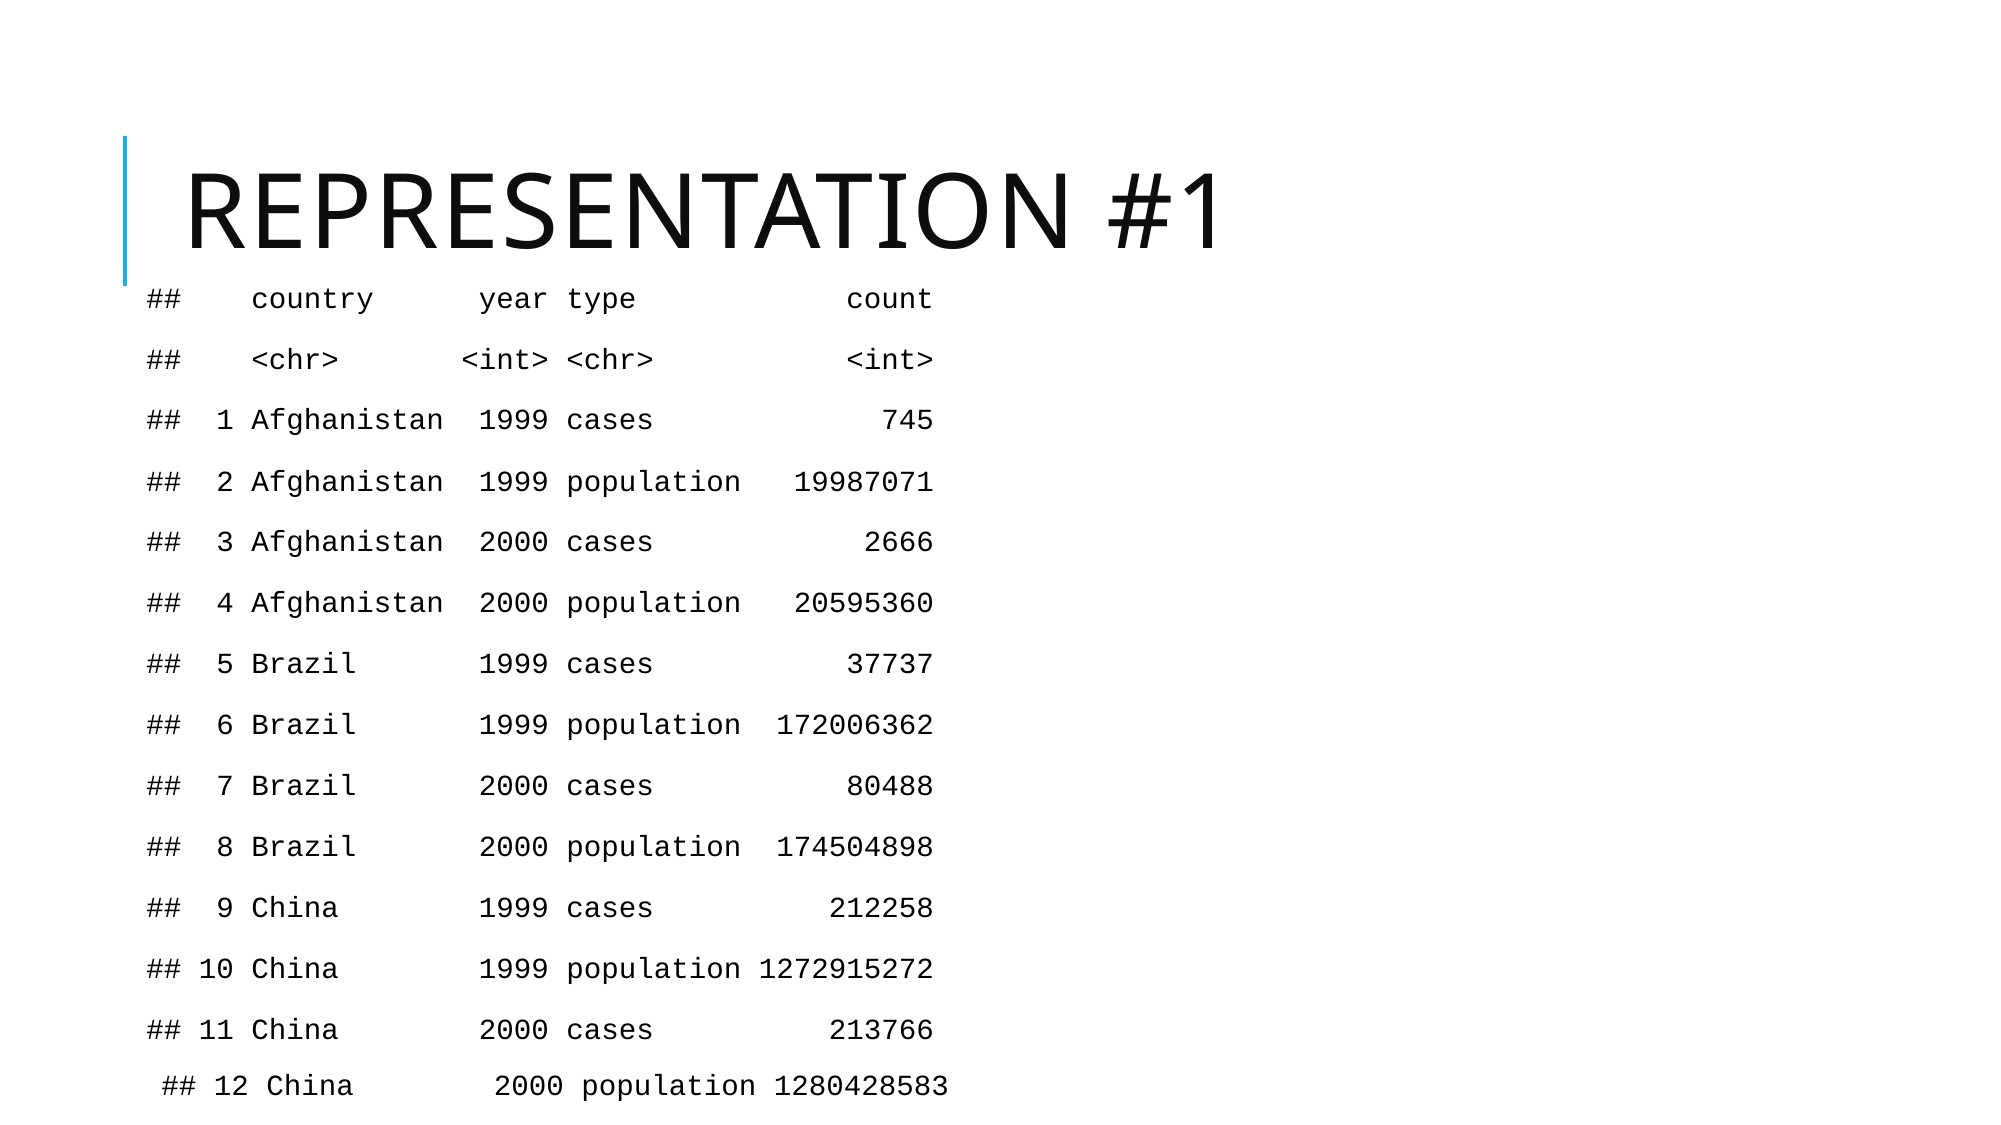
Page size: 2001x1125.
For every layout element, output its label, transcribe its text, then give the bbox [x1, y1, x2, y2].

list ## country year type count ## <chr> <int> <chr> <int> ## 1 Afghanistan 1999 cases 745 ## 2 Afghanistan 1999 population 19987071 ## 3 Afghanistan 2000 cases 2666 ## 4 Afghanistan 2000 population 20595360 ## 5 Brazil 1999 cases 37737 ## 6 Brazil 1999 population 172006362 ## 7 Brazil 2000 cases 80488 ## 8 Brazil 2000 population 174504898 ## 9 China 1999 cases 212258 ## 10 China 1999 population 1272915272 ## 11 China 2000 cases 213766 ## 12 China 2000 population 1280428583 [138, 275, 1734, 936]
title Representation #1 [168, 96, 1763, 342]
